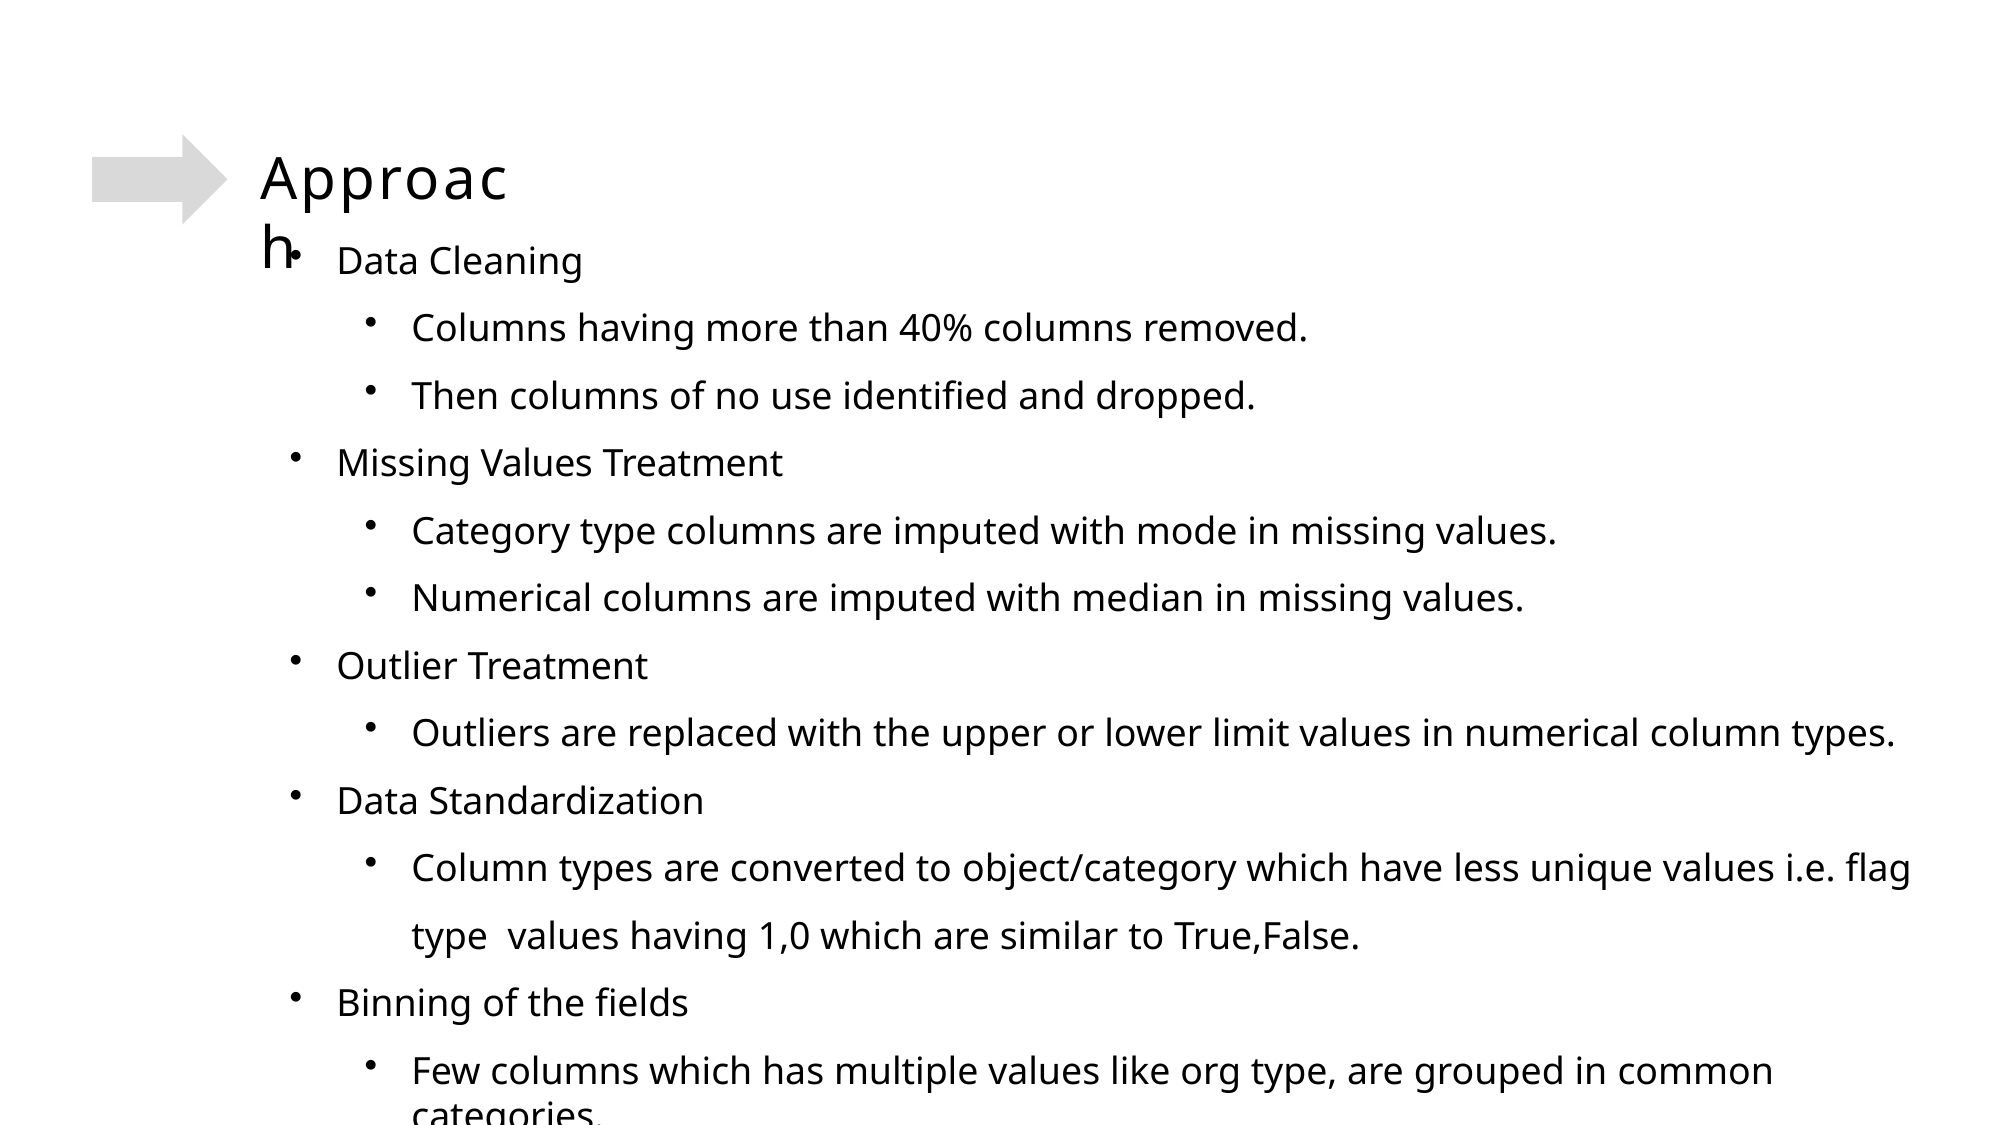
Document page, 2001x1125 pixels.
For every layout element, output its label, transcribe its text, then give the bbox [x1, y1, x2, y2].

text_box Data Cleaning Columns having more than 40% columns removed. Then columns of no use identified and dropped. Missing Values Treatment Category type columns are imputed with mode in missing values. Numerical columns are imputed with median in missing values. Outlier Treatment Outliers are replaced with the upper or lower limit values in numerical column types. Data Standardization Column types are converted to object/category which have less unique values i.e. flag type values having 1,0 which are similar to True,False. Binning of the fields Few columns which has multiple values like org type, are grouped in common categories. [287, 212, 1918, 1125]
title Approach [258, 138, 540, 329]
